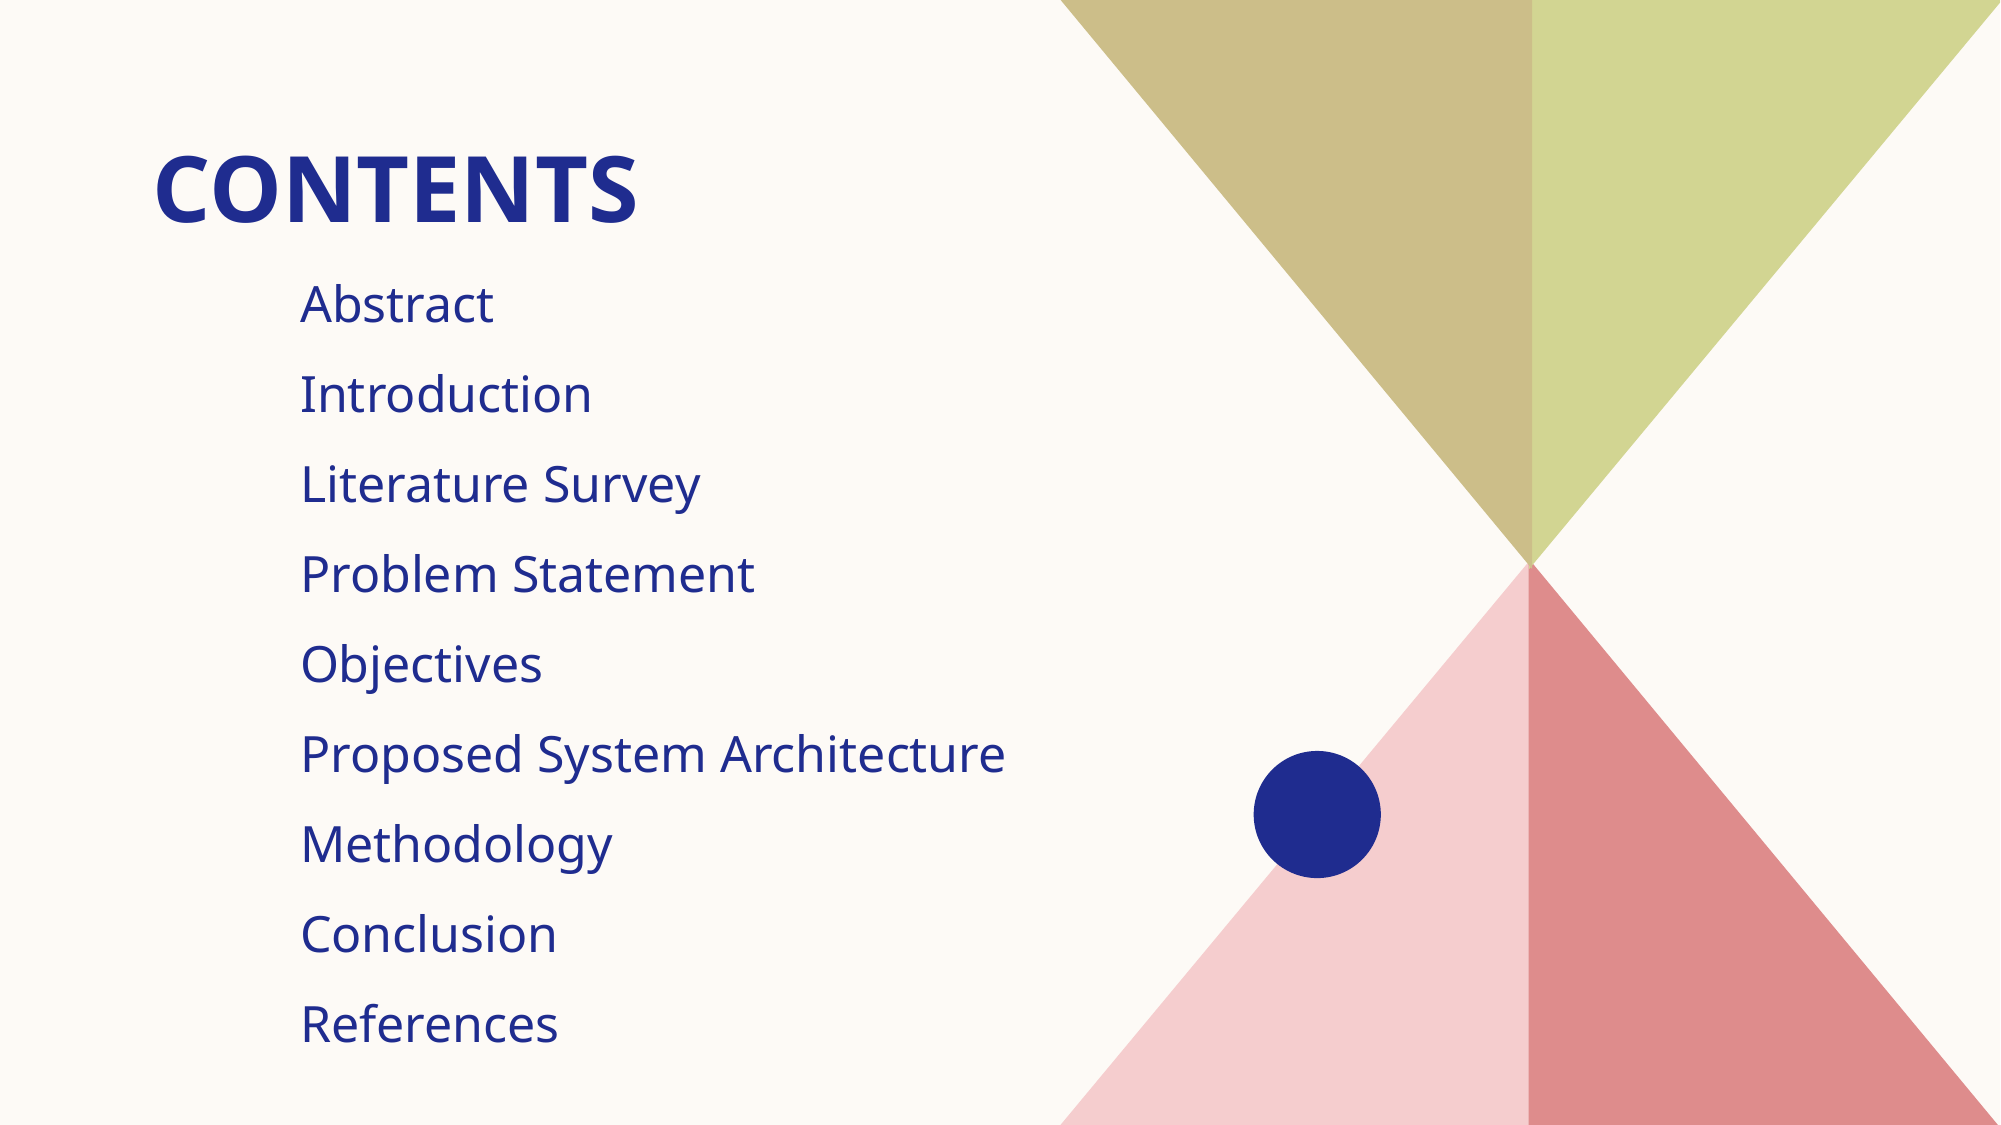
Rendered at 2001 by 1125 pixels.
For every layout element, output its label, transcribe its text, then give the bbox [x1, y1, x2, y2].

title contents [137, 123, 1072, 250]
list Abstract Introduction​ Literature Survey ​Problem Statement Objectives Proposed System Architecture Methodology Conclusion References [284, 235, 1219, 1125]
